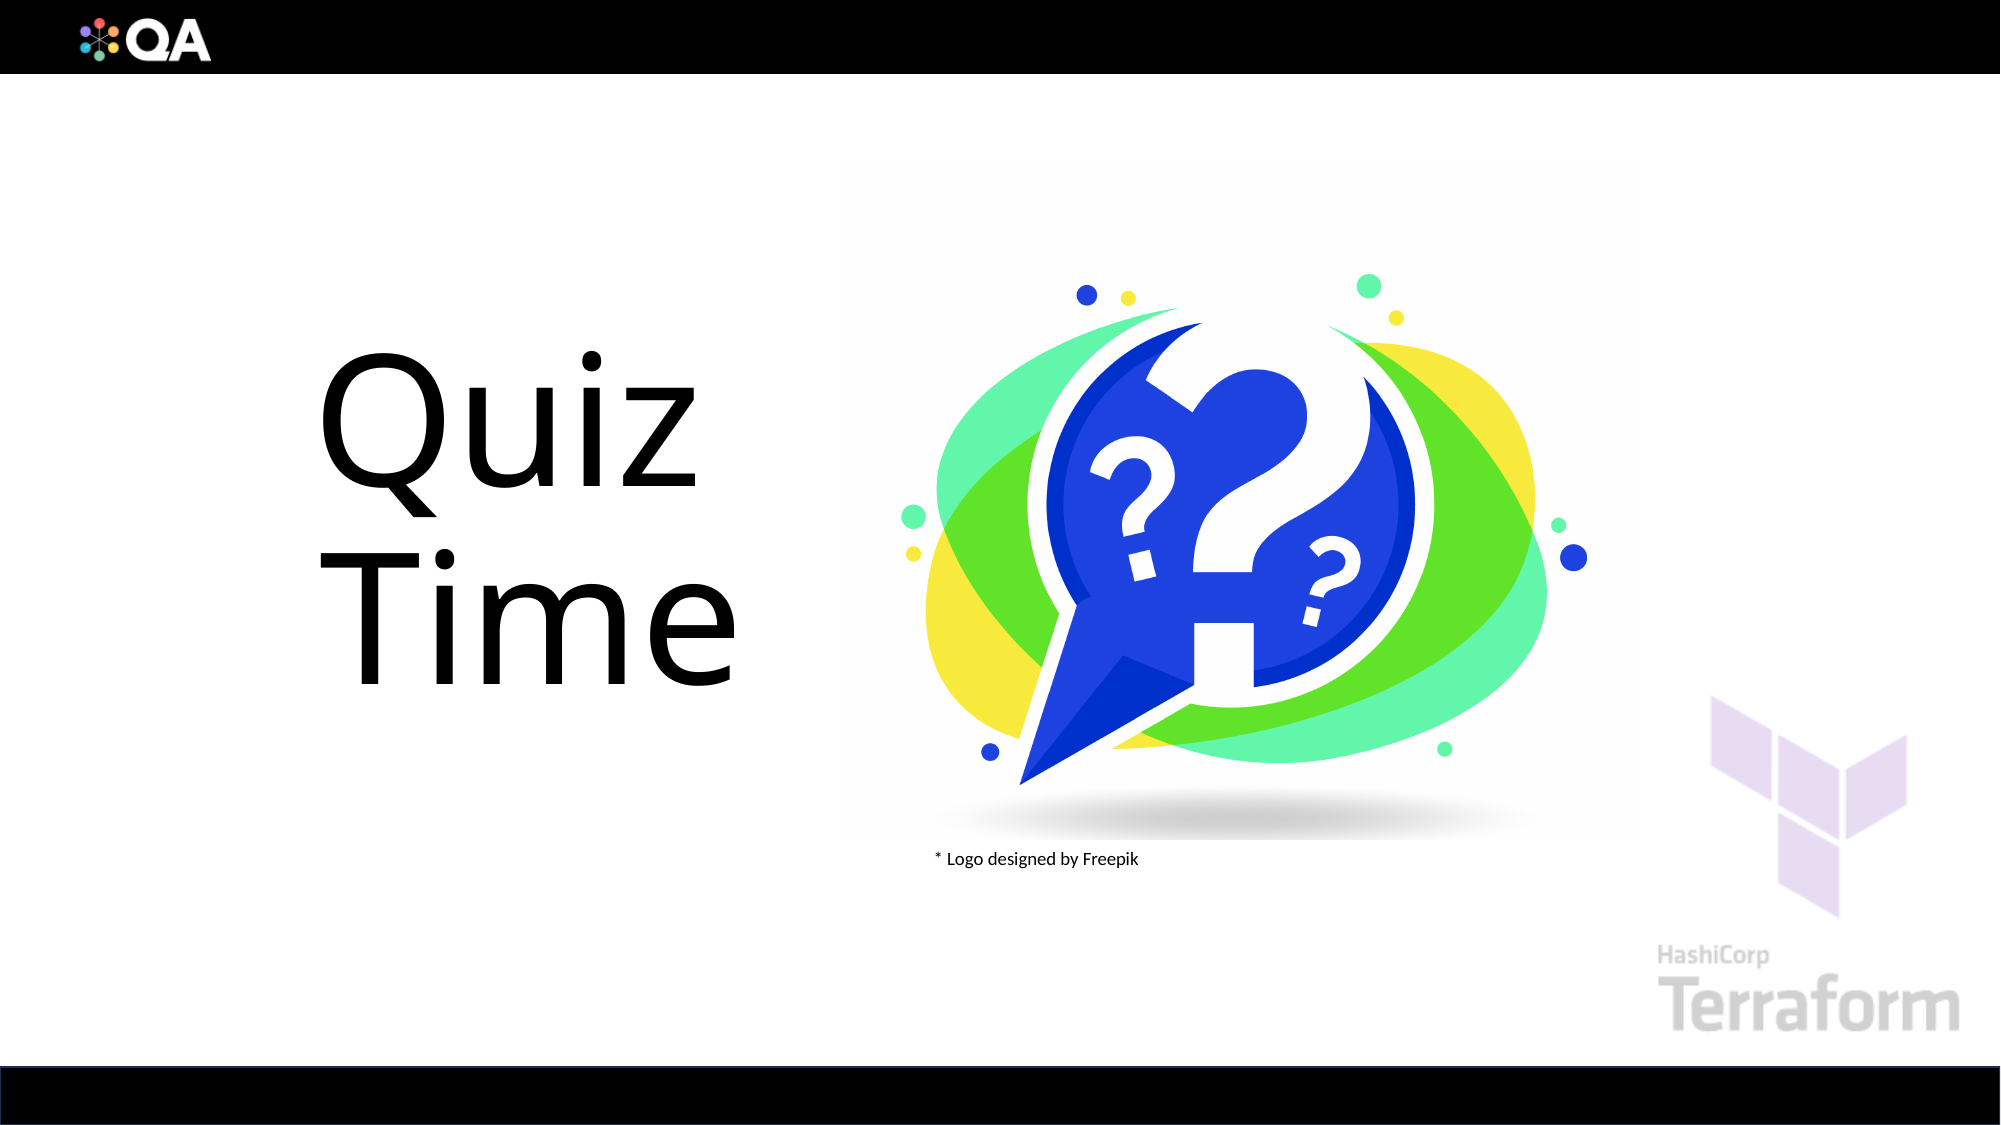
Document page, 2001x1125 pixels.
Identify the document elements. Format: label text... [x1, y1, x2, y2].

title Quiz Time [118, 640, 834, 732]
text_box * Logo designed by Freepik [918, 840, 1154, 877]
picture [0, 0, 2000, 74]
picture [834, 157, 2000, 1066]
